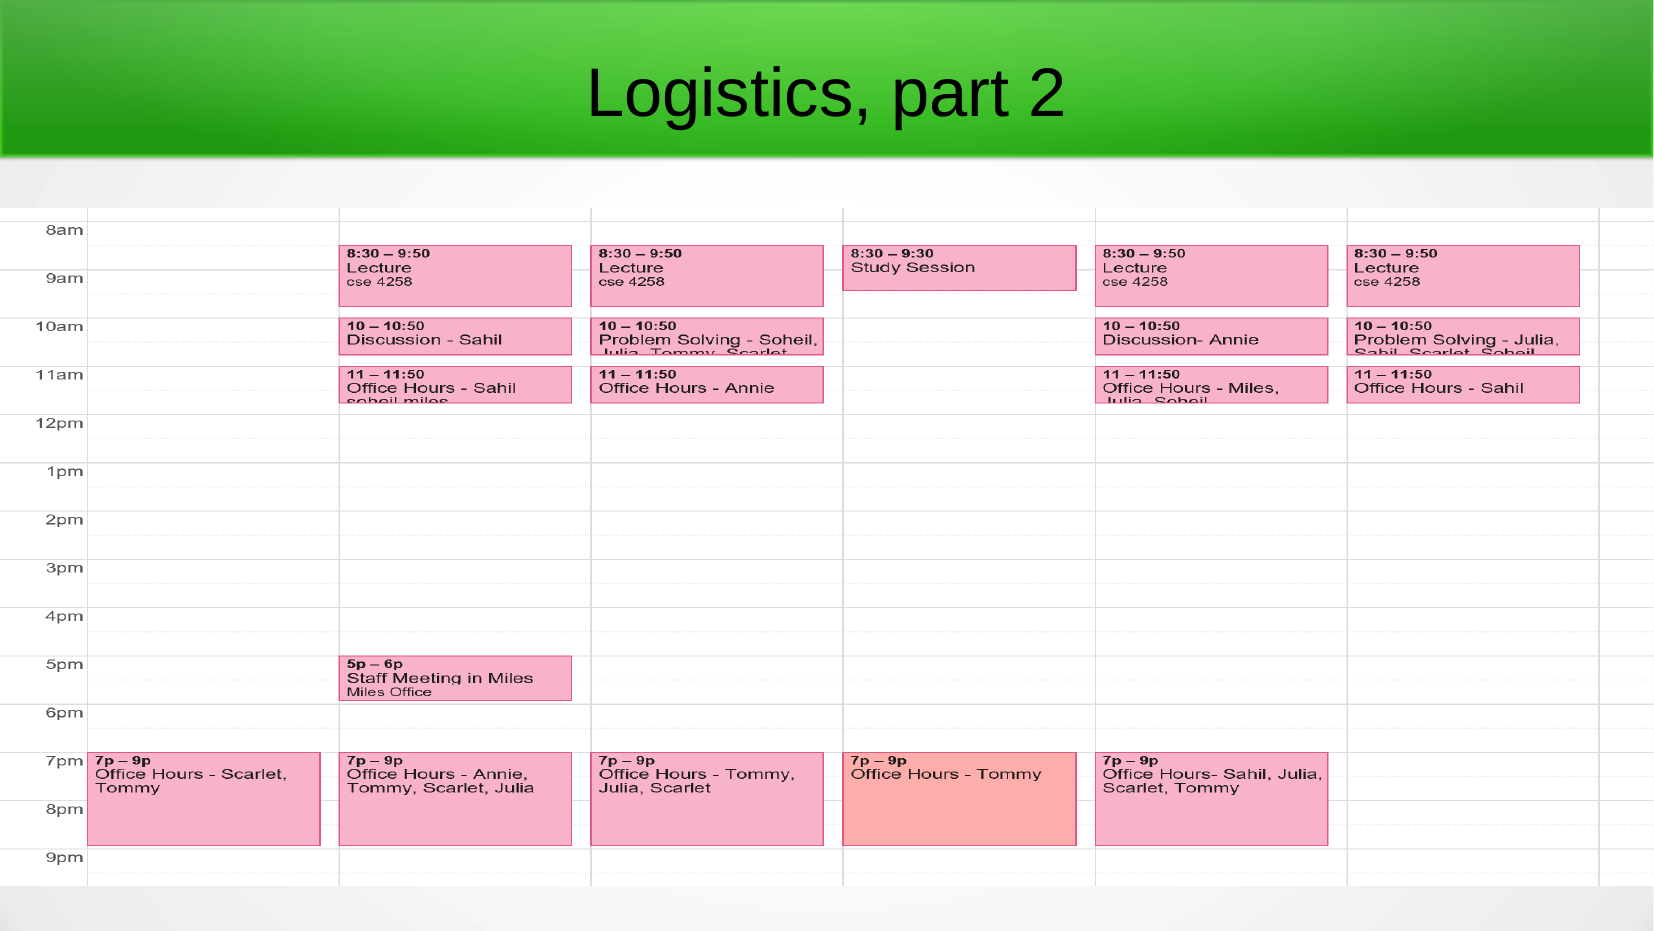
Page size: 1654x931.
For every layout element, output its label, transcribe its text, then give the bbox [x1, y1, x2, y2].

picture [0, 0, 1654, 931]
text_box Logistics, part 2 [82, 35, 1571, 142]
